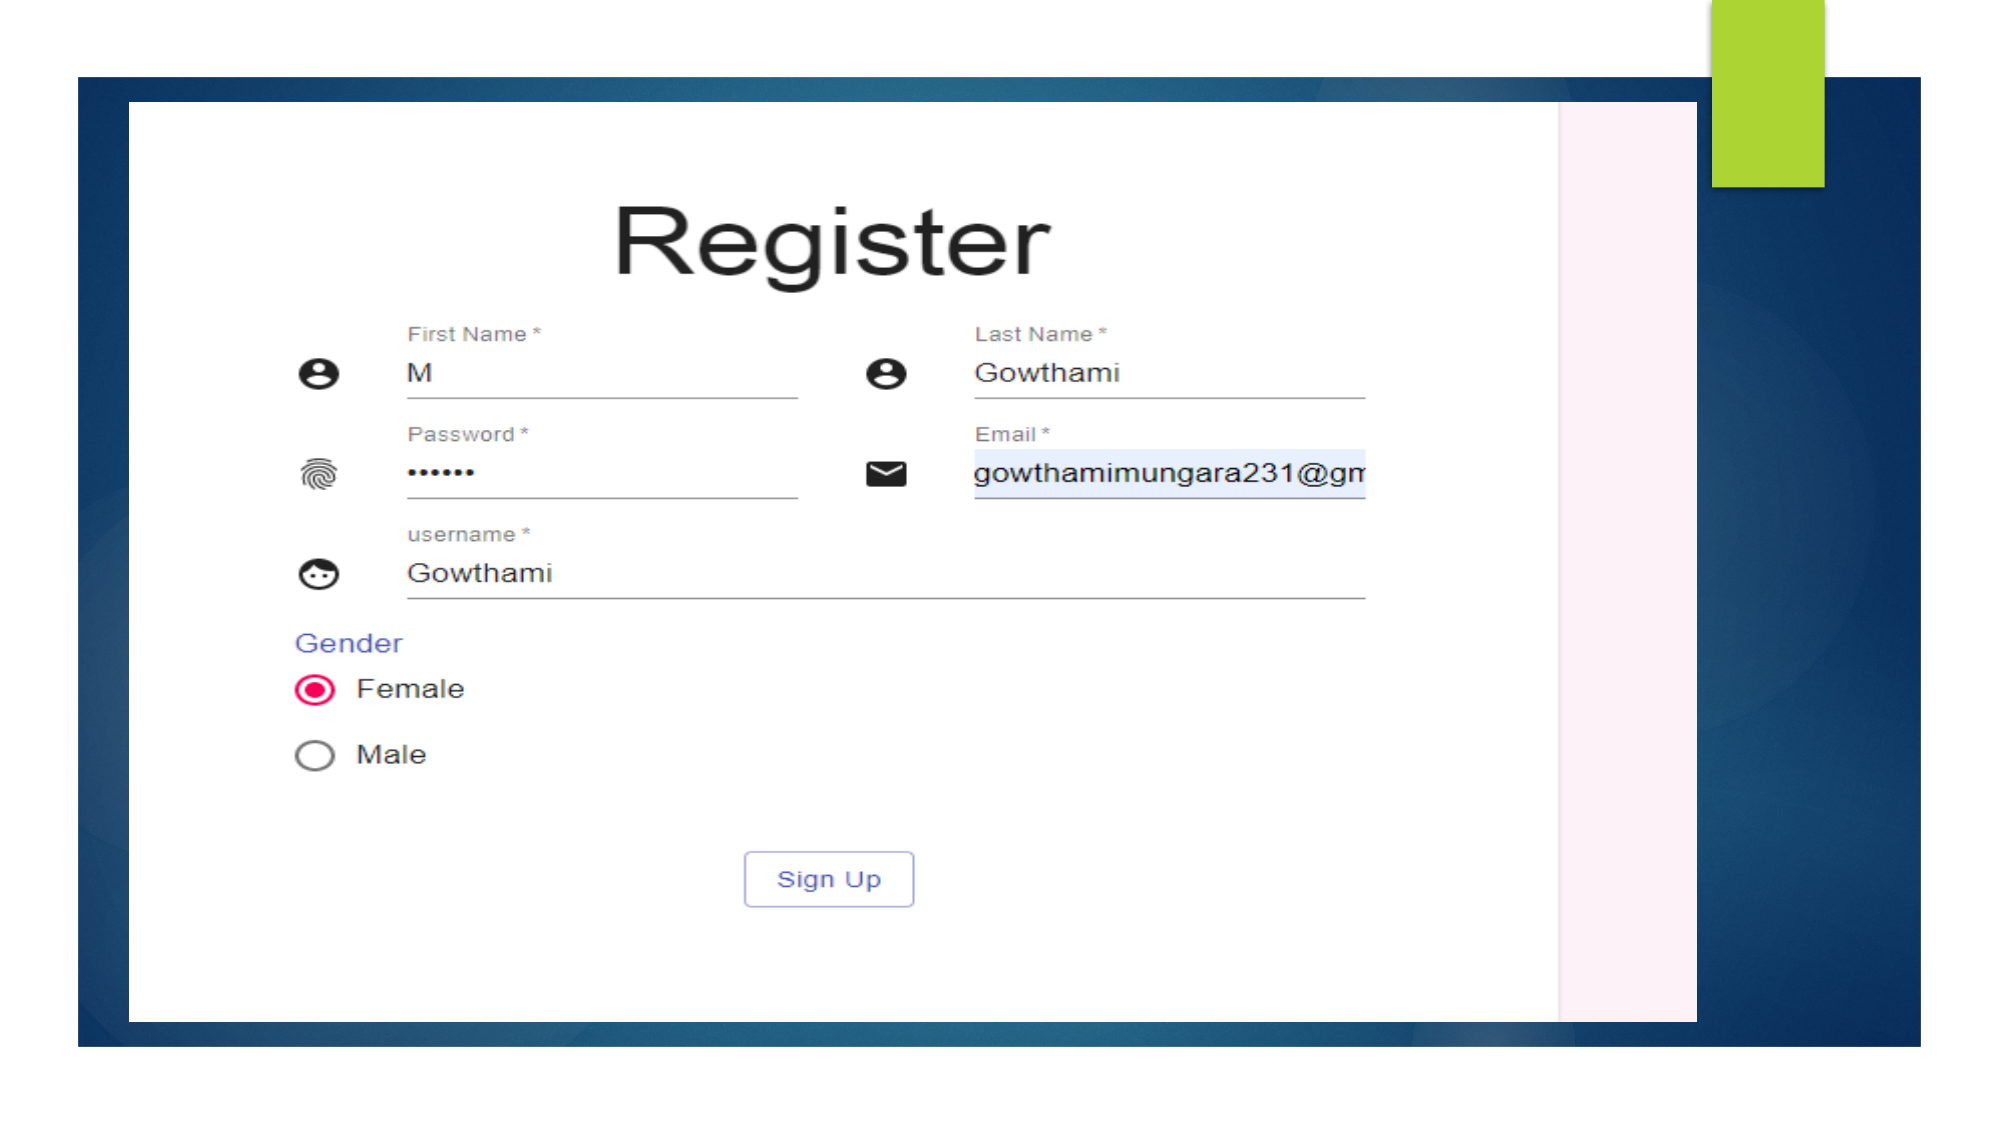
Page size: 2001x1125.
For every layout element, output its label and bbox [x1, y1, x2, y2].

picture [129, 102, 1697, 1023]
